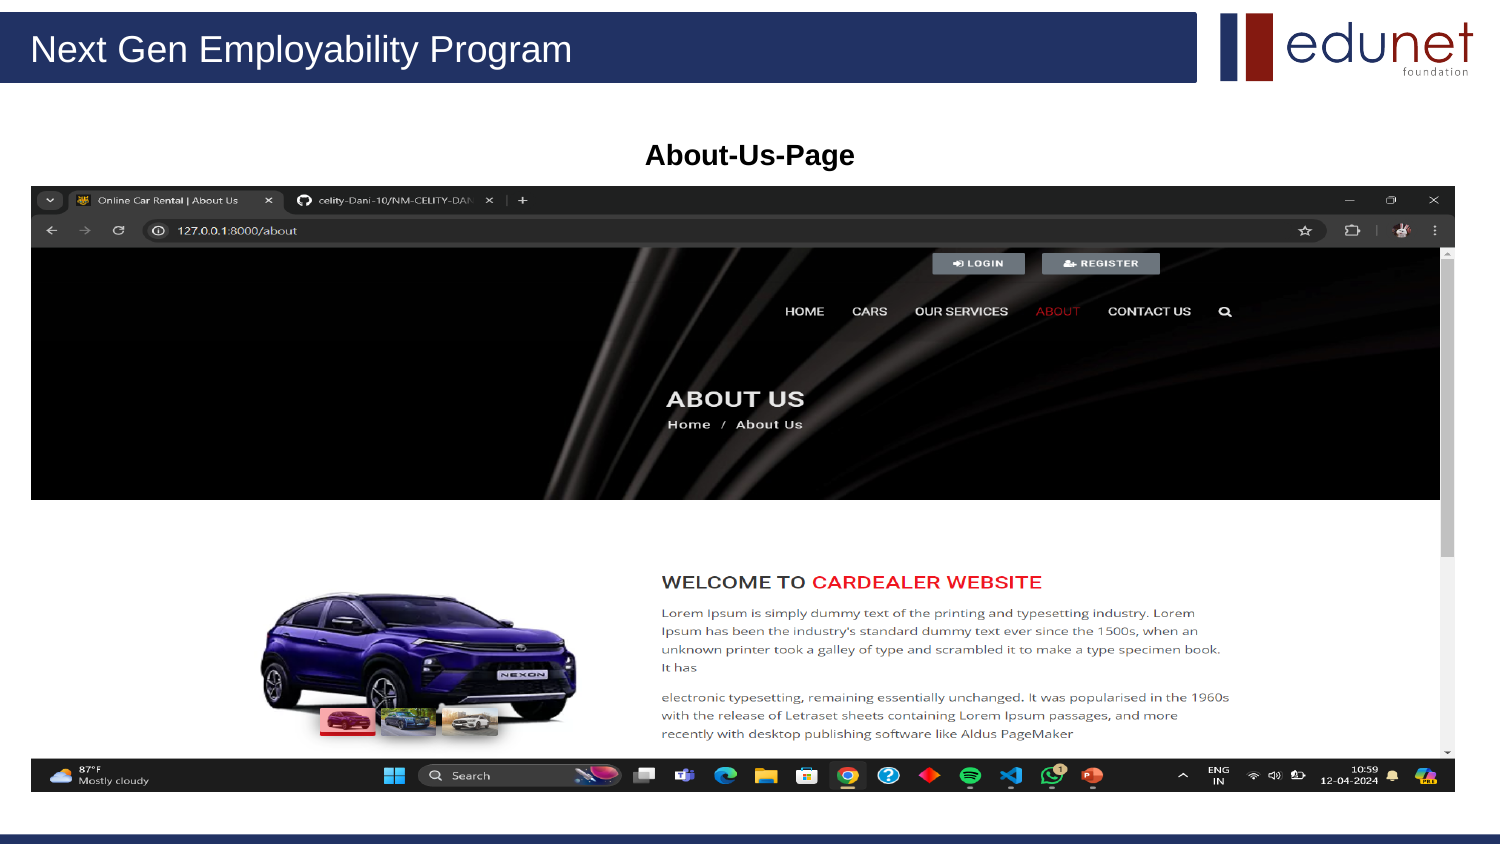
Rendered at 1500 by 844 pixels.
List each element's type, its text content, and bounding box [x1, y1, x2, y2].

picture [1279, 14, 1482, 83]
picture [31, 186, 1456, 792]
title About-Us-Page [103, 98, 1397, 185]
